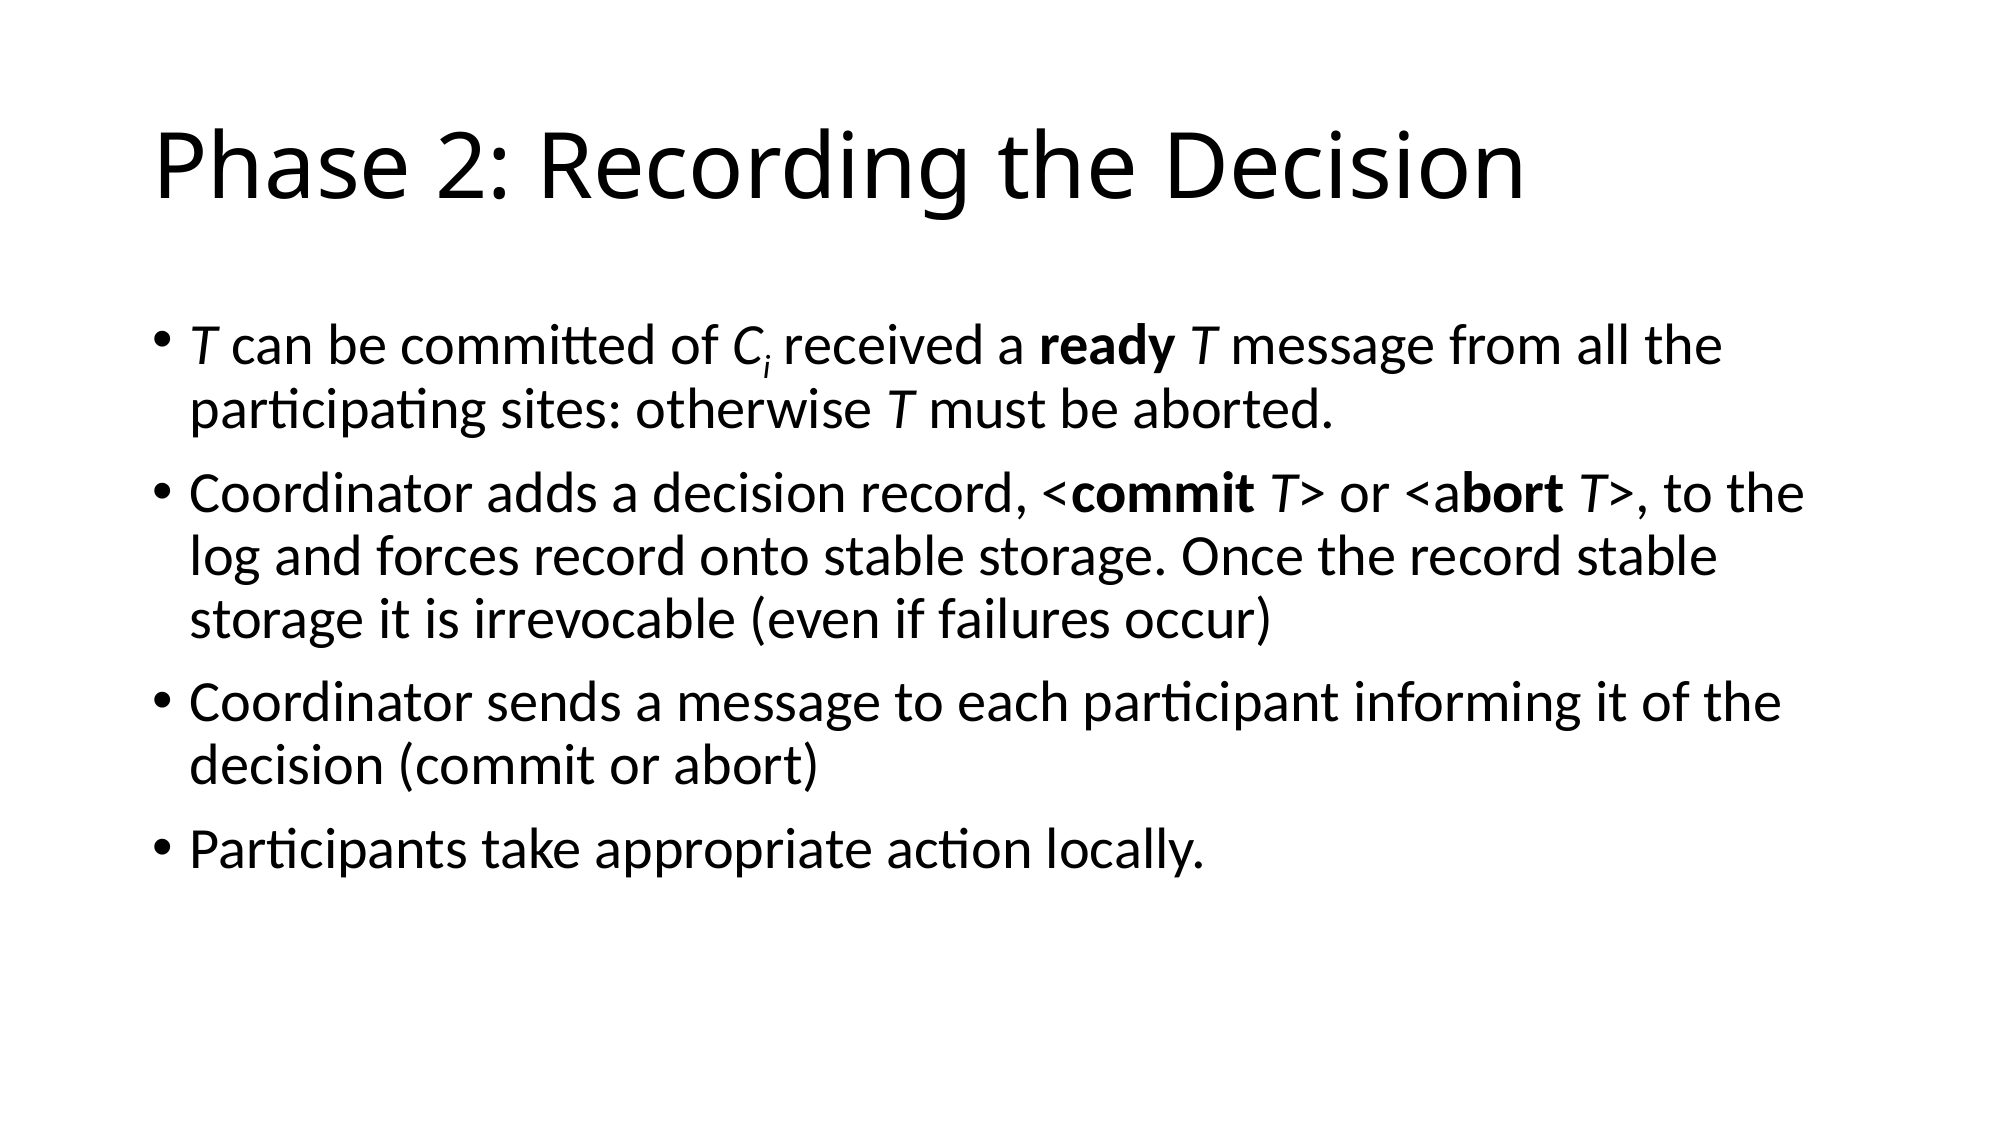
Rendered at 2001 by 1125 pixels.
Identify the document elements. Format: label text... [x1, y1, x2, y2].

list T can be committed of Ci received a ready T message from all the participating sites: otherwise T must be aborted. Coordinator adds a decision record, <commit T> or <abort T>, to the log and forces record onto stable storage. Once the record stable storage it is irrevocable (even if failures occur) Coordinator sends a message to each participant informing it of the decision (commit or abort) Participants take appropriate action locally. [137, 299, 1863, 1014]
title Phase 2: Recording the Decision [137, 59, 1863, 278]
